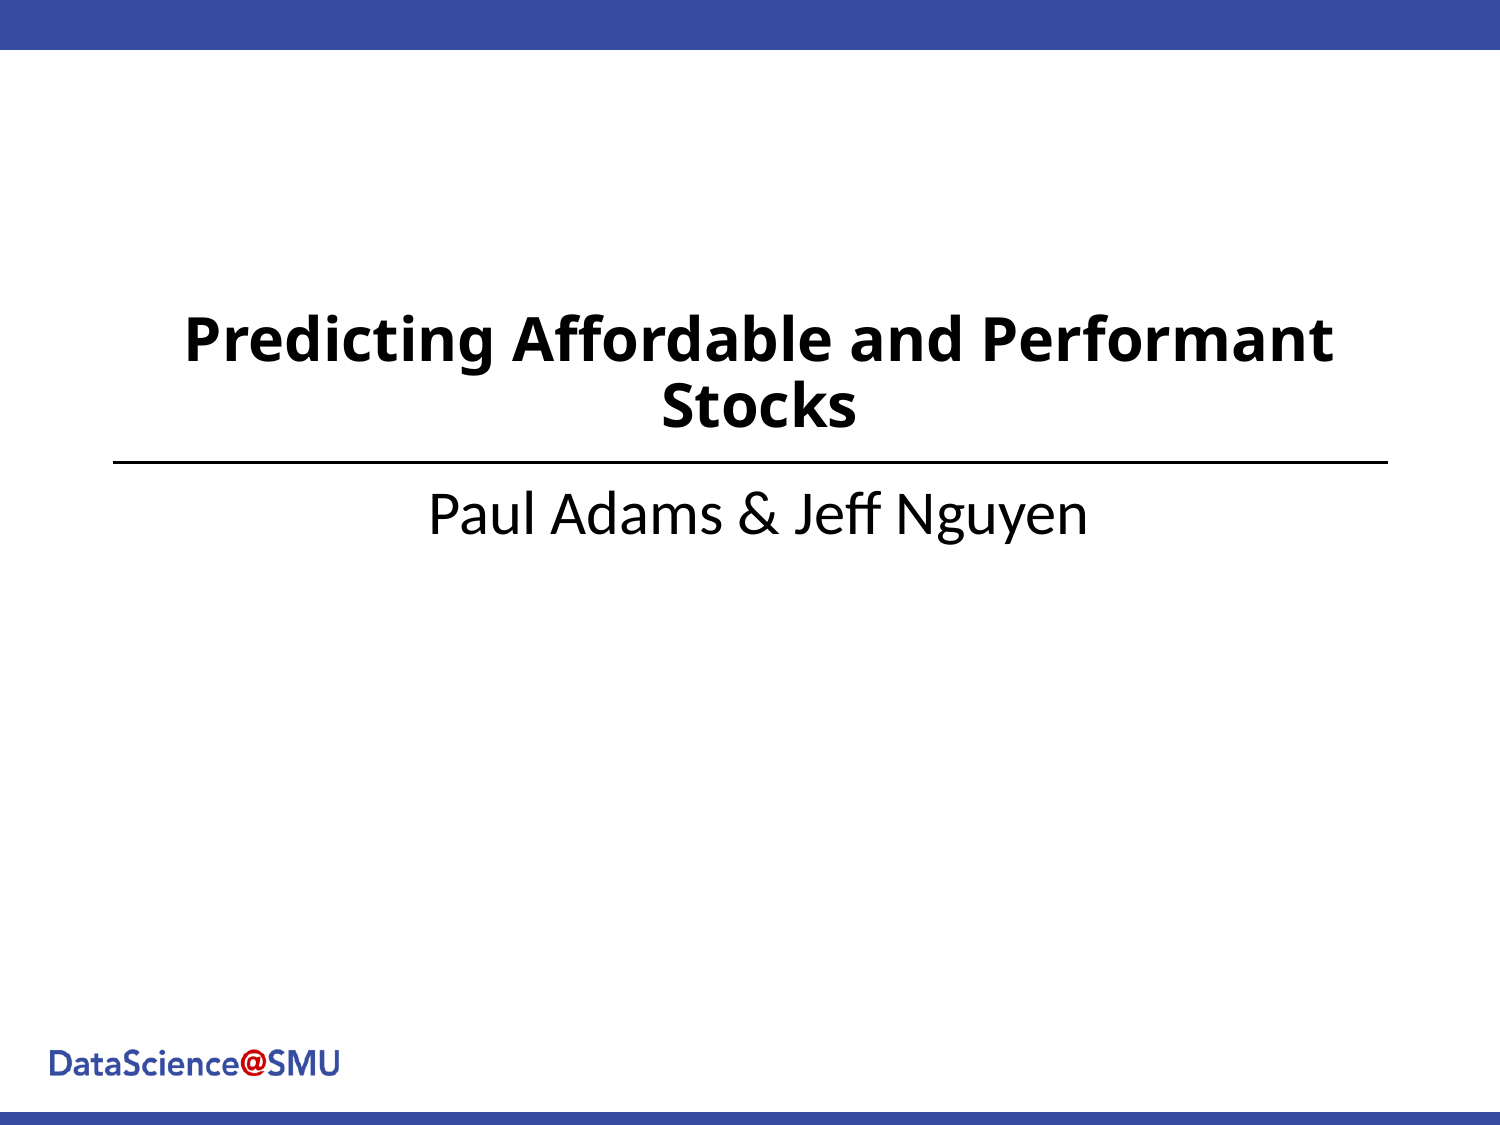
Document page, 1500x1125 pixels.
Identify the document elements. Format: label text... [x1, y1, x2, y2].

subtitle Paul Adams & Jeff Nguyen [84, 473, 1435, 761]
title Predicting Affordable and Performant Stocks [65, 299, 1454, 448]
picture [50, 1049, 339, 1076]
